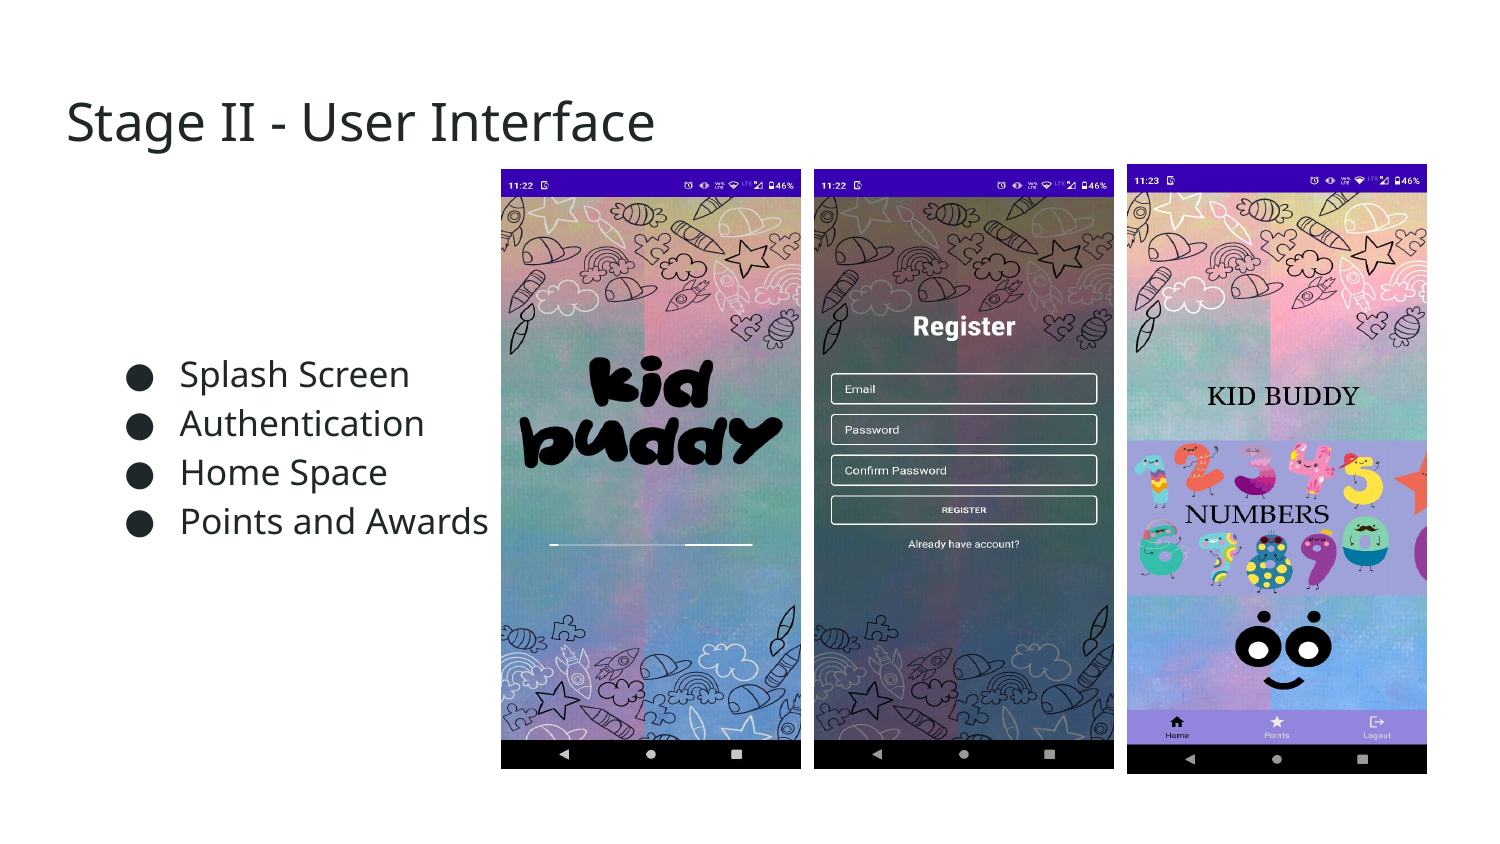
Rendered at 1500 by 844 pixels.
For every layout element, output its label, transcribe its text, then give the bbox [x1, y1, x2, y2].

picture [814, 169, 1115, 769]
title Stage II - User Interface [51, 72, 1449, 167]
list Splash Screen Authentication Home Space Points and Awards [89, 189, 496, 750]
picture [501, 169, 801, 769]
picture [1127, 164, 1428, 774]
